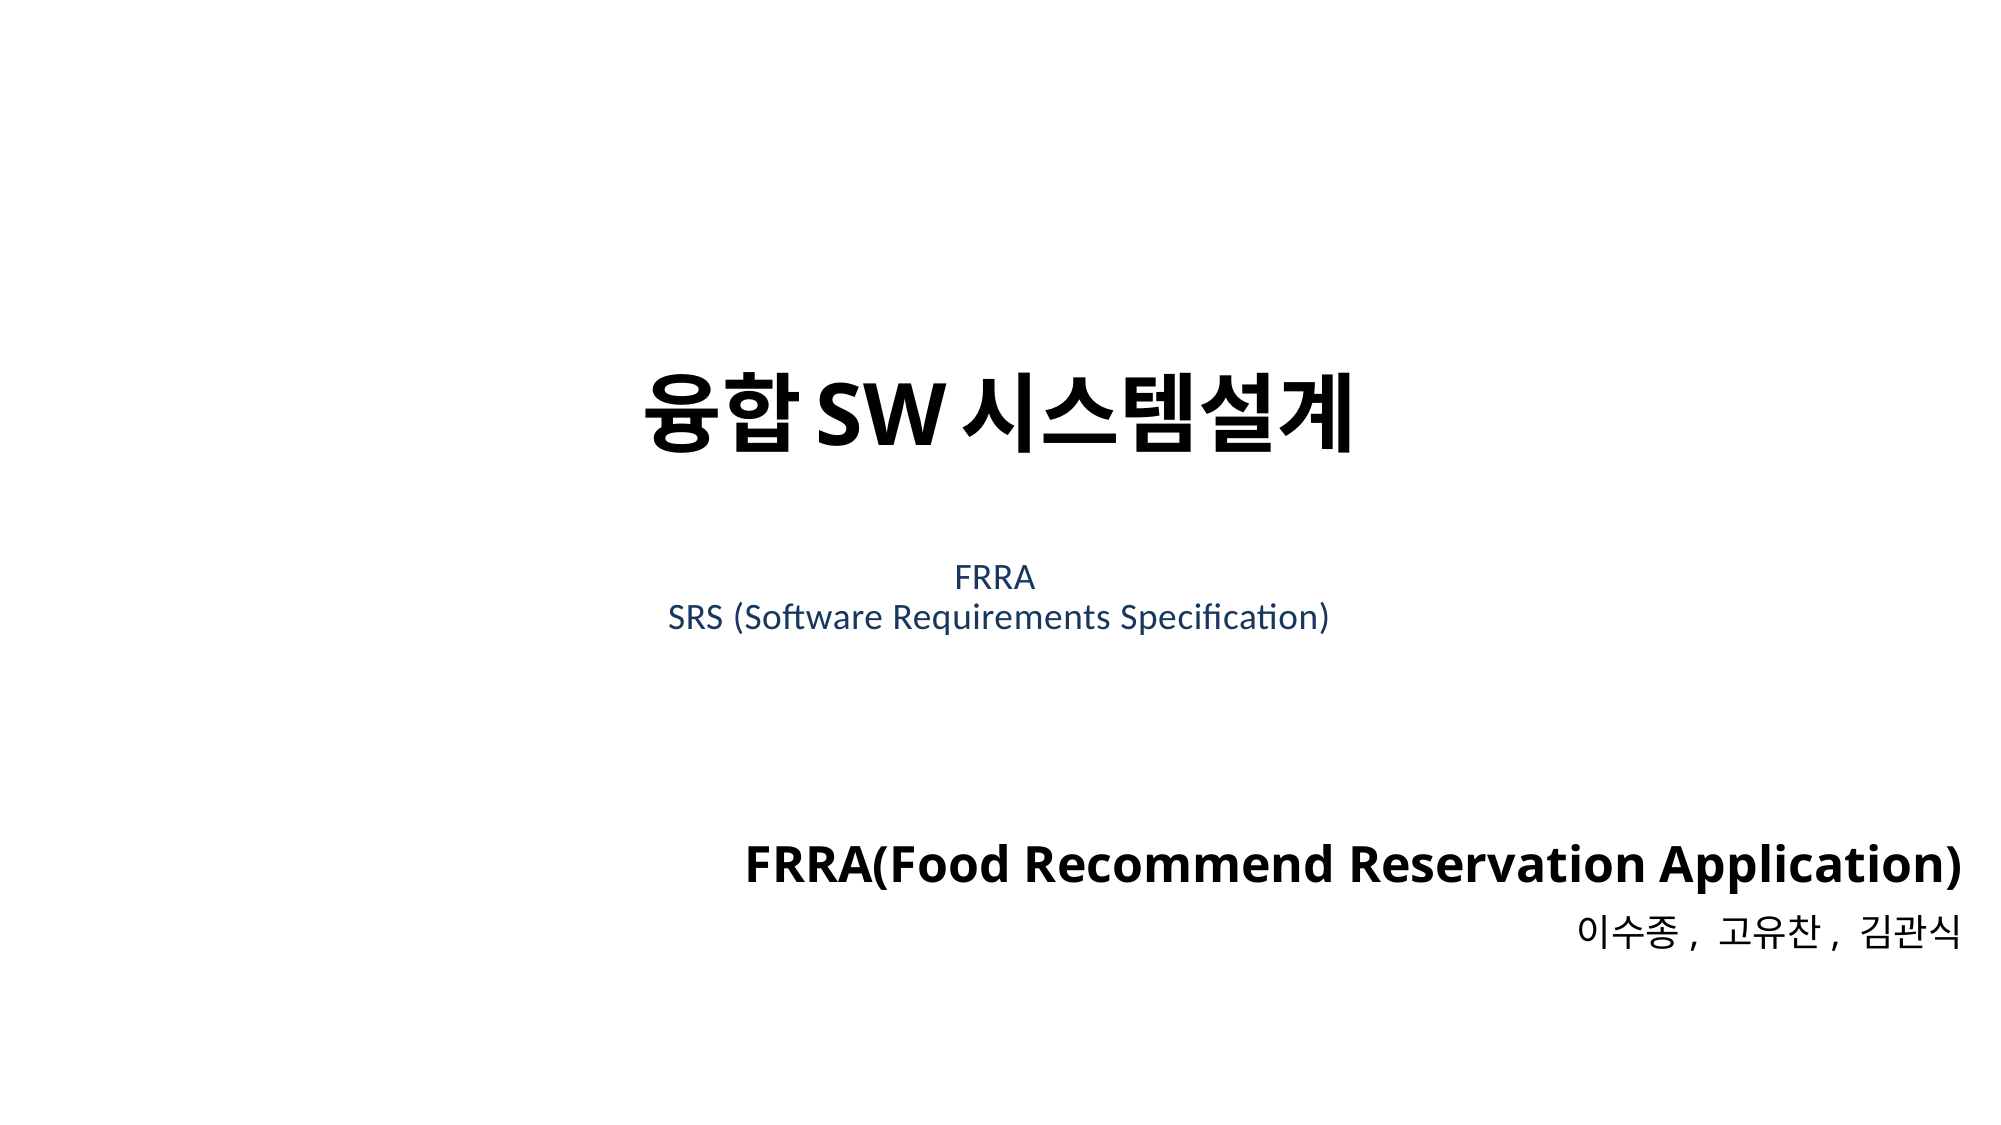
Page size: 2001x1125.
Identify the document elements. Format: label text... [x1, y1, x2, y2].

subtitle FRRA(Food Recommend Reservation Application) 이수종, 고유찬, 김관식 [477, 831, 1978, 1104]
title 융합SW시스템설계 FRRA SRS (Software Requirements Specification) [249, 263, 1751, 801]
